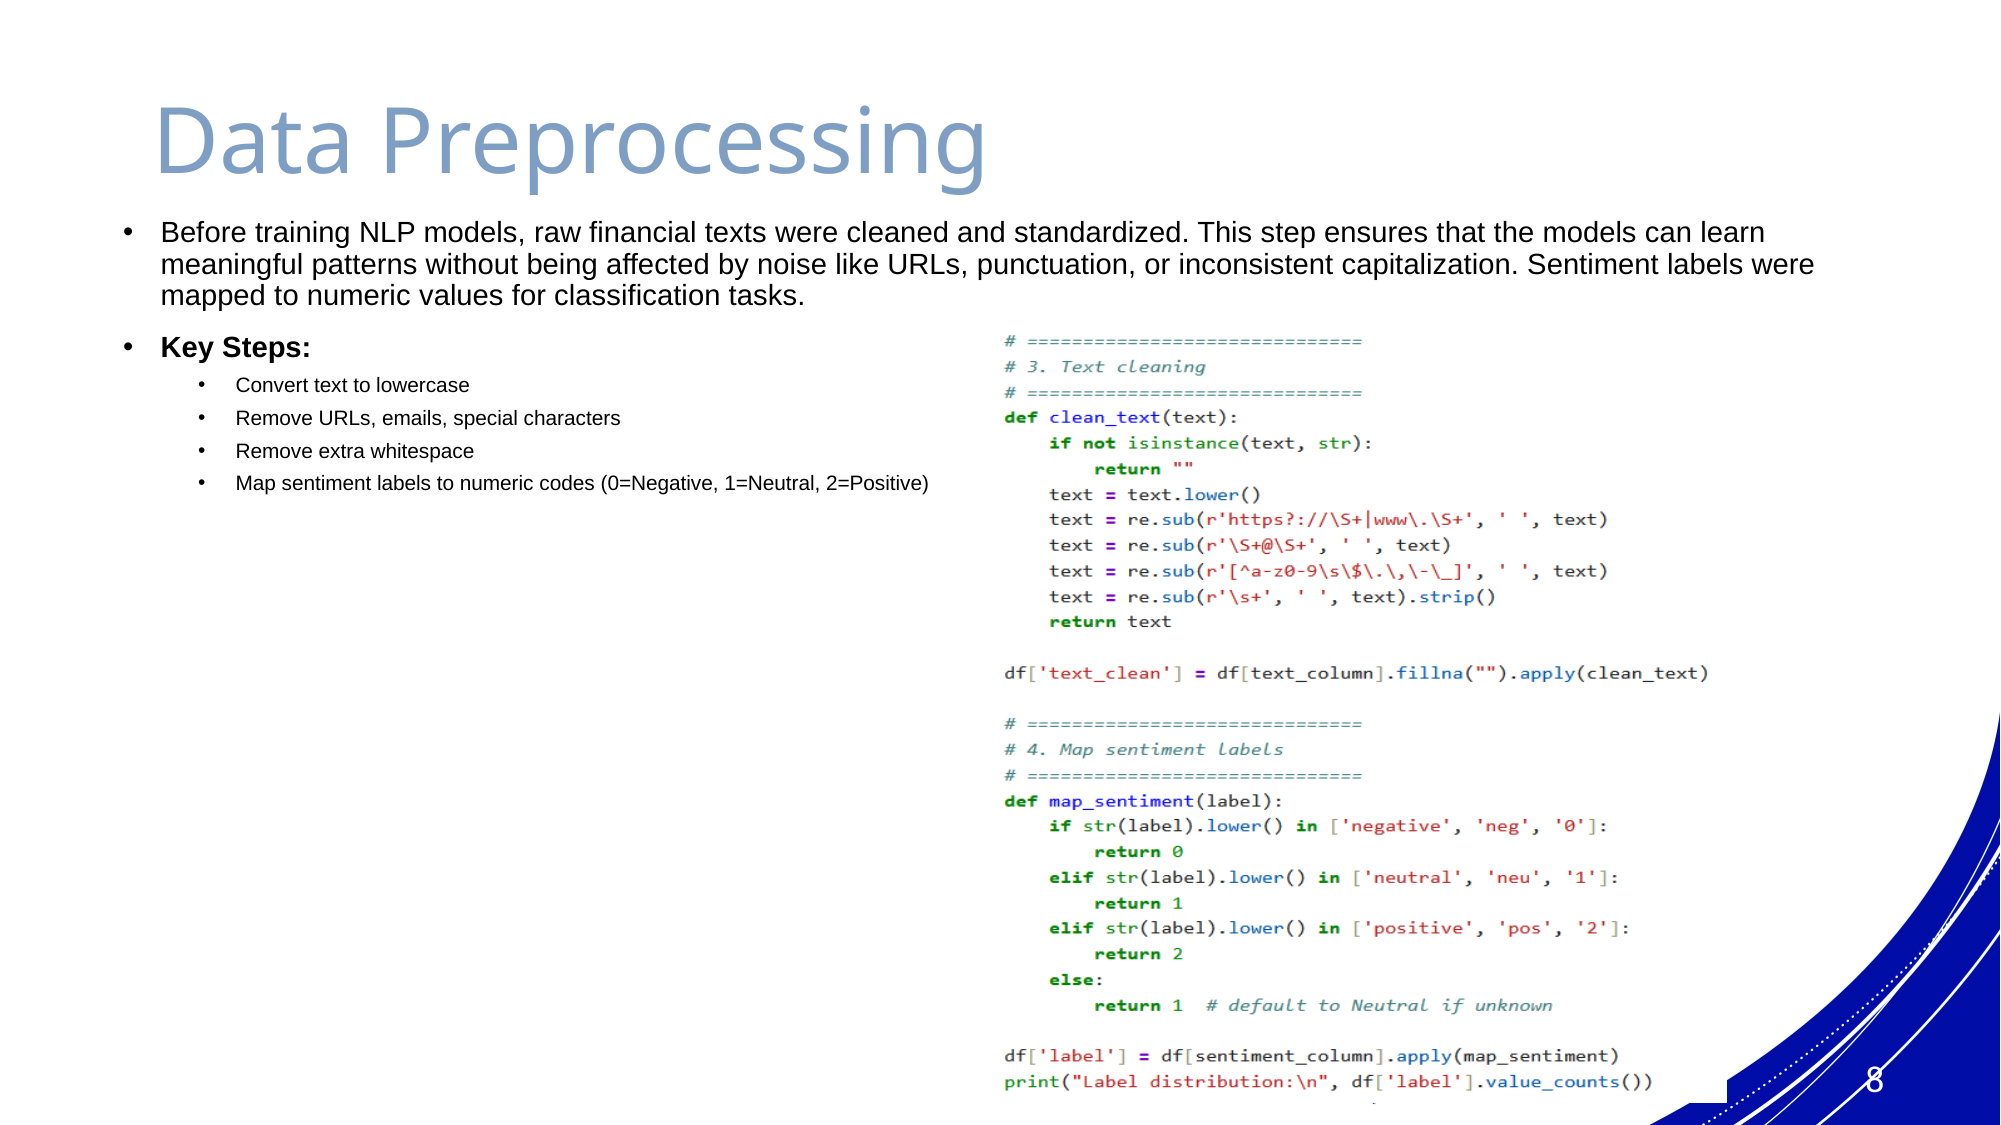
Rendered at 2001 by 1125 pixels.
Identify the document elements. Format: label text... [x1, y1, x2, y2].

list Before training NLP models, raw financial texts were cleaned and standardized. This step ensures that the models can learn meaningful patterns without being affected by noise like URLs, punctuation, or inconsistent capitalization. Sentiment labels were mapped to numeric values for classification tasks. Key Steps: Convert text to lowercase Remove URLs, emails, special characters Remove extra whitespace Map sentiment labels to numeric codes (0=Negative, 1=Neutral, 2=Positive) [108, 210, 1834, 996]
picture [0, 0, 2000, 1125]
title Data Preprocessing [137, 59, 1863, 229]
